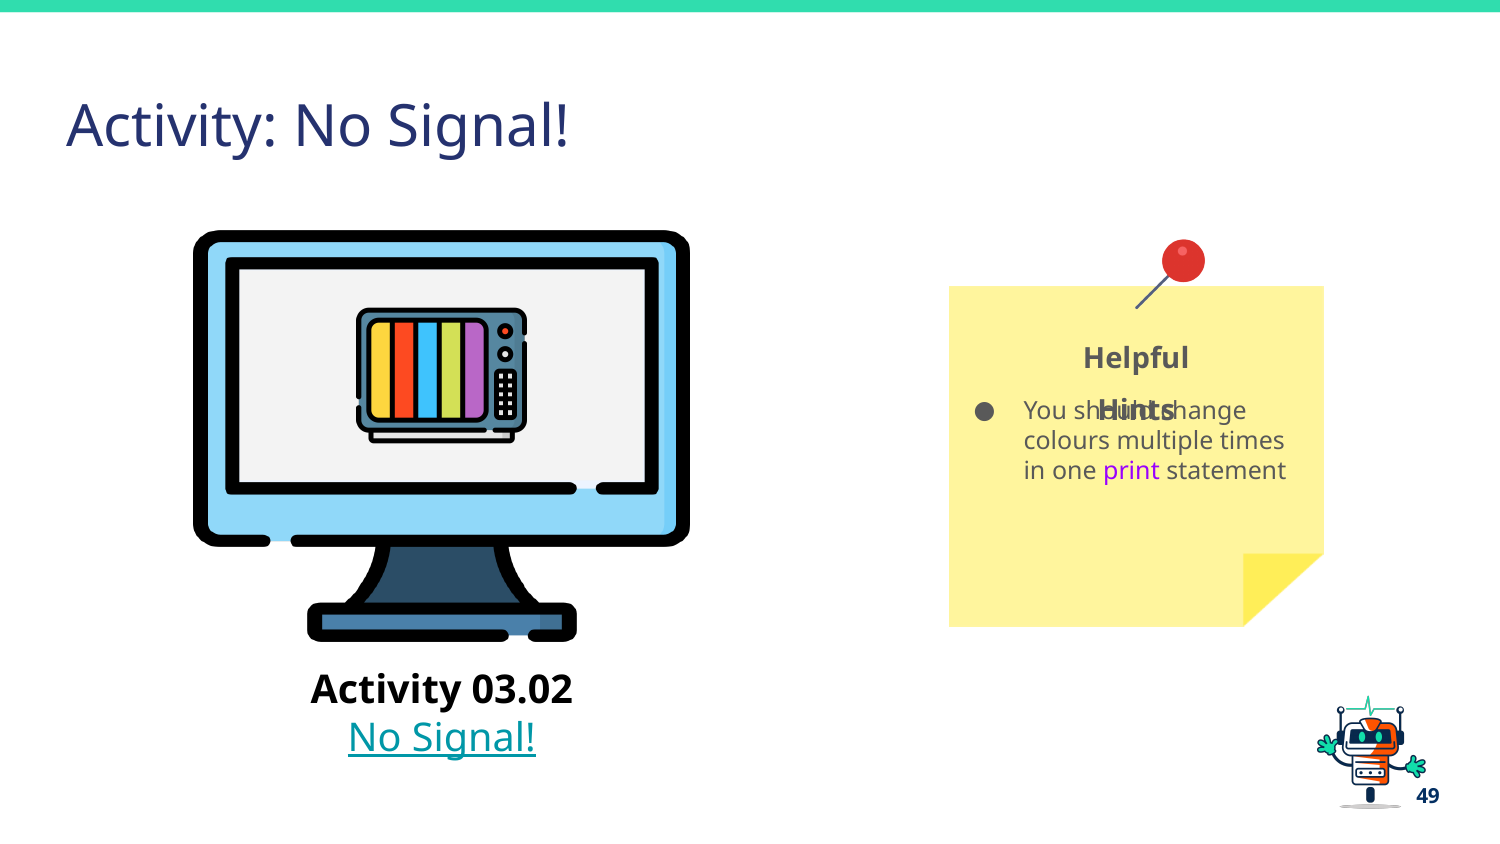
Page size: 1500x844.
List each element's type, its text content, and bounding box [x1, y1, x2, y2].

text_box Activity 03.02 No Signal! [138, 649, 746, 816]
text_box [949, 214, 1324, 627]
picture [193, 221, 690, 650]
title Activity: No Signal! [51, 72, 1449, 167]
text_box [1309, 687, 1456, 830]
text_box [0, 0, 1500, 13]
